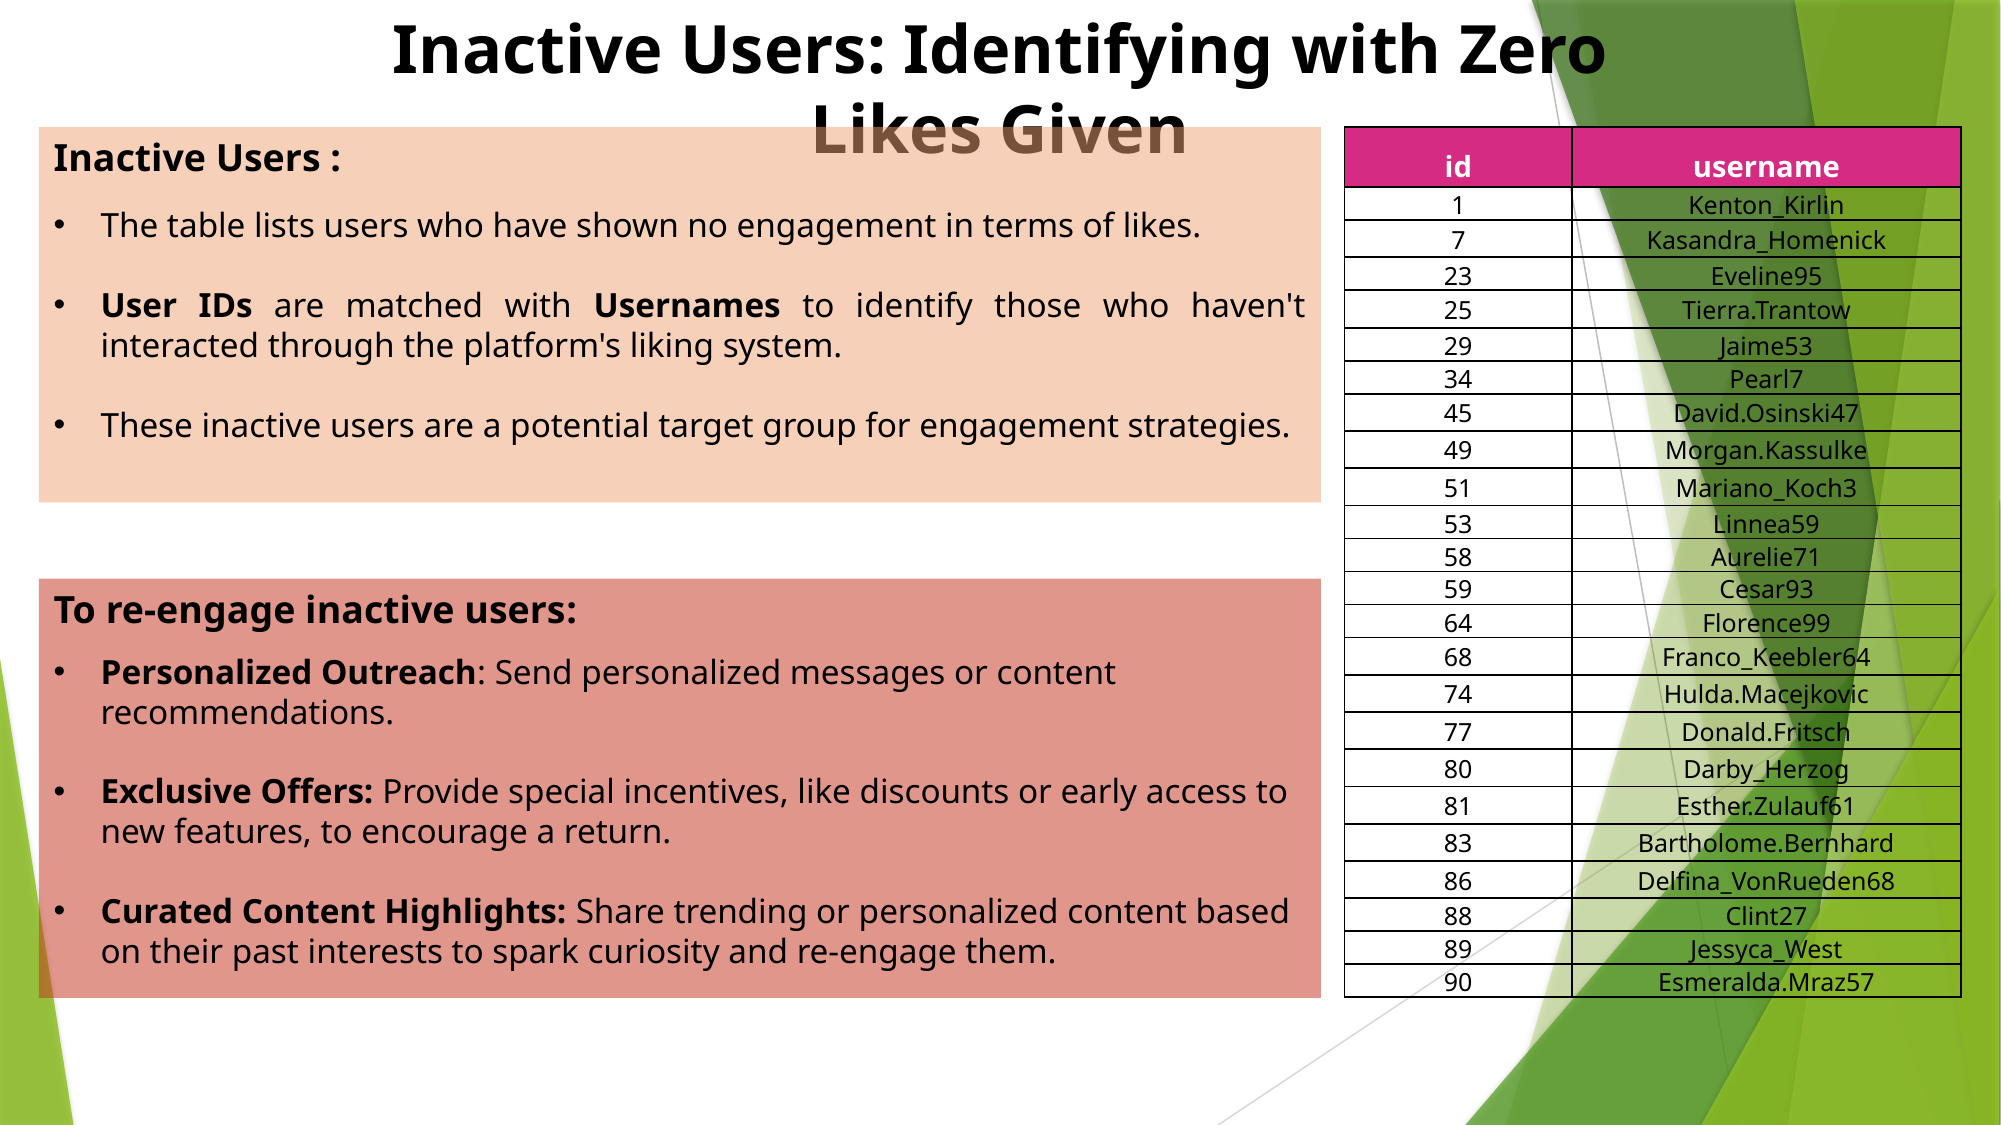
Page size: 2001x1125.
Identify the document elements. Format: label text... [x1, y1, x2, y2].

table_cell 23 [1345, 258, 1571, 289]
table_cell Kasandra_Homenick [1573, 221, 1960, 256]
table_header username [1573, 128, 1960, 186]
table_cell 53 [1345, 506, 1571, 538]
table_cell 64 [1345, 605, 1571, 637]
table_cell Hulda.Macejkovic [1573, 676, 1960, 711]
table_cell 59 [1345, 572, 1571, 604]
table_cell Esmeralda.Mraz57 [1573, 965, 1960, 996]
table_cell Florence99 [1573, 605, 1960, 637]
table_cell Bartholome.Bernhard [1573, 825, 1960, 860]
table_cell 80 [1345, 750, 1571, 786]
table_cell 90 [1345, 965, 1571, 996]
table_cell 25 [1345, 291, 1571, 327]
table_cell Morgan.Kassulke [1573, 432, 1960, 467]
table_cell 49 [1345, 432, 1571, 467]
text_box Inactive Users : The table lists users who have shown no engagement in terms of likes. User IDs are matched with Usernames to identify those who haven't interacted through the platform's liking system. These inactive users are a potential target group for engagement strategies. [38, 126, 1321, 503]
text_box Inactive Users: Identifying with Zero Likes Given [303, 0, 1697, 175]
table_cell 51 [1345, 469, 1571, 505]
table_cell 86 [1345, 862, 1571, 897]
table_cell Tierra.Trantow [1573, 291, 1960, 327]
table_cell 68 [1345, 638, 1571, 674]
table_cell 77 [1345, 713, 1571, 748]
table_cell 45 [1345, 395, 1571, 430]
table_cell Franco_Keebler64 [1573, 638, 1960, 674]
table_cell Jaime53 [1573, 329, 1960, 360]
table_cell Eveline95 [1573, 258, 1960, 289]
table_cell 74 [1345, 676, 1571, 711]
table_cell Pearl7 [1573, 362, 1960, 393]
table_cell 29 [1345, 329, 1571, 360]
table_cell David.Osinski47 [1573, 395, 1960, 430]
table_cell Cesar93 [1573, 572, 1960, 604]
table_cell 58 [1345, 539, 1571, 571]
table_header id [1345, 128, 1571, 186]
table_cell Esther.Zulauf61 [1573, 787, 1960, 823]
table_cell 81 [1345, 787, 1571, 823]
table_cell Delfina_VonRueden68 [1573, 862, 1960, 897]
table_cell Mariano_Koch3 [1573, 469, 1960, 505]
table_cell 88 [1345, 899, 1571, 930]
table_cell 1 [1345, 188, 1571, 219]
table_cell Clint27 [1573, 899, 1960, 930]
table_cell Kenton_Kirlin [1573, 188, 1960, 219]
table_cell Linnea59 [1573, 506, 1960, 538]
table_cell 34 [1345, 362, 1571, 393]
table_cell Jessyca_West [1573, 932, 1960, 963]
table_cell Darby_Herzog [1573, 750, 1960, 786]
table_cell 83 [1345, 825, 1571, 860]
table_cell Aurelie71 [1573, 539, 1960, 571]
text_box To re-engage inactive users: Personalized Outreach: Send personalized messages or content recommendations. Exclusive Offers: Provide special incentives, like discounts or early access to new features, to encourage a return. Curated Content Highlights: Share trending or personalized content based on their past interests to spark curiosity and re-engage them. [38, 578, 1321, 998]
table_cell 89 [1345, 932, 1571, 963]
table_cell Donald.Fritsch [1573, 713, 1960, 748]
table_cell 7 [1345, 221, 1571, 256]
